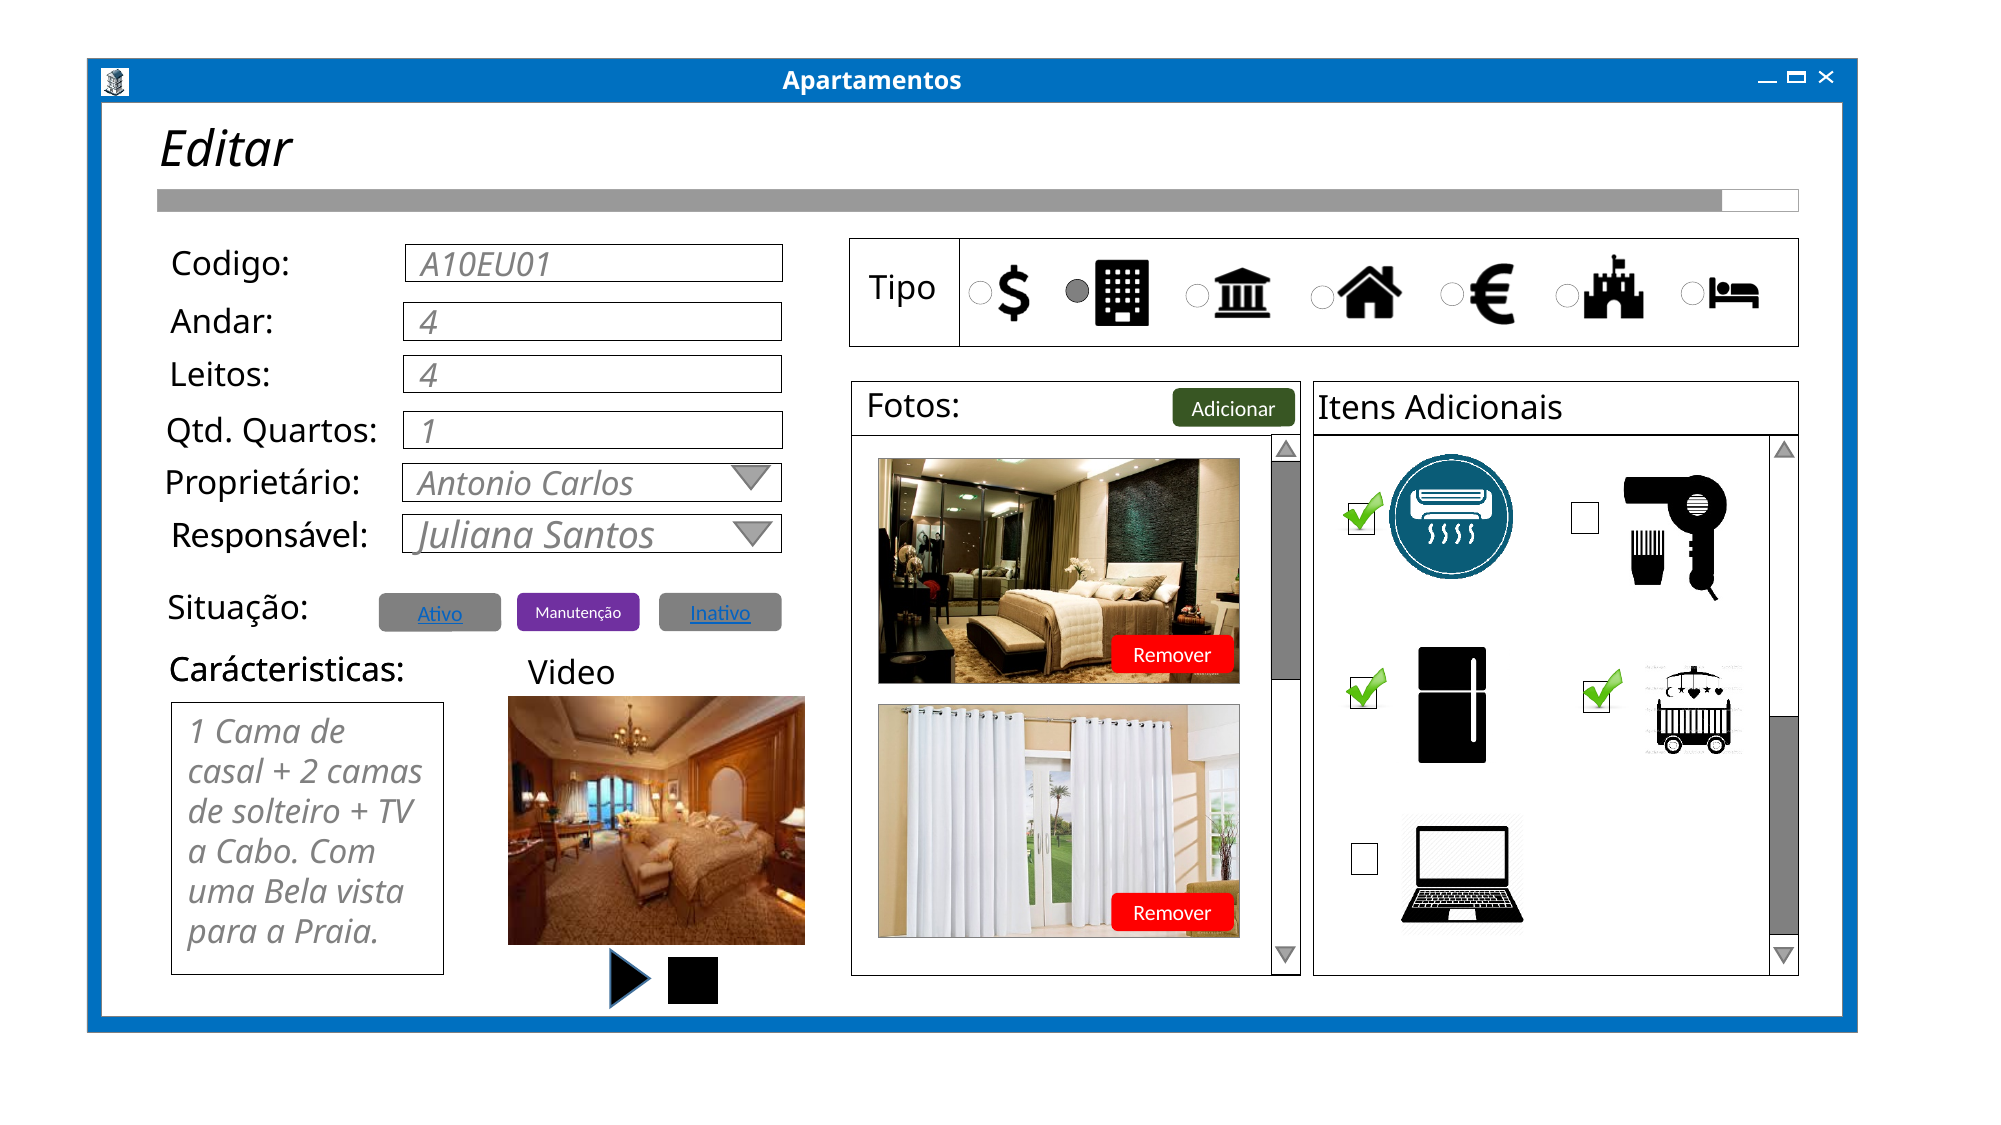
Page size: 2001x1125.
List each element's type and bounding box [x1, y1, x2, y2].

picture [1214, 266, 1271, 319]
picture [508, 696, 805, 945]
picture [1333, 646, 1510, 763]
picture [101, 68, 129, 96]
picture [997, 263, 1030, 322]
text_box [157, 189, 1799, 212]
text_box [86, 58, 1858, 1033]
picture [878, 704, 1240, 938]
picture [1337, 265, 1403, 319]
picture [1708, 275, 1760, 309]
picture [1330, 454, 1513, 579]
picture [1095, 259, 1149, 326]
picture [878, 458, 1240, 684]
picture [1570, 655, 1637, 723]
picture [1612, 475, 1738, 601]
picture [1582, 253, 1644, 319]
picture [1468, 260, 1516, 326]
picture [1639, 655, 1748, 764]
picture [1400, 812, 1524, 936]
